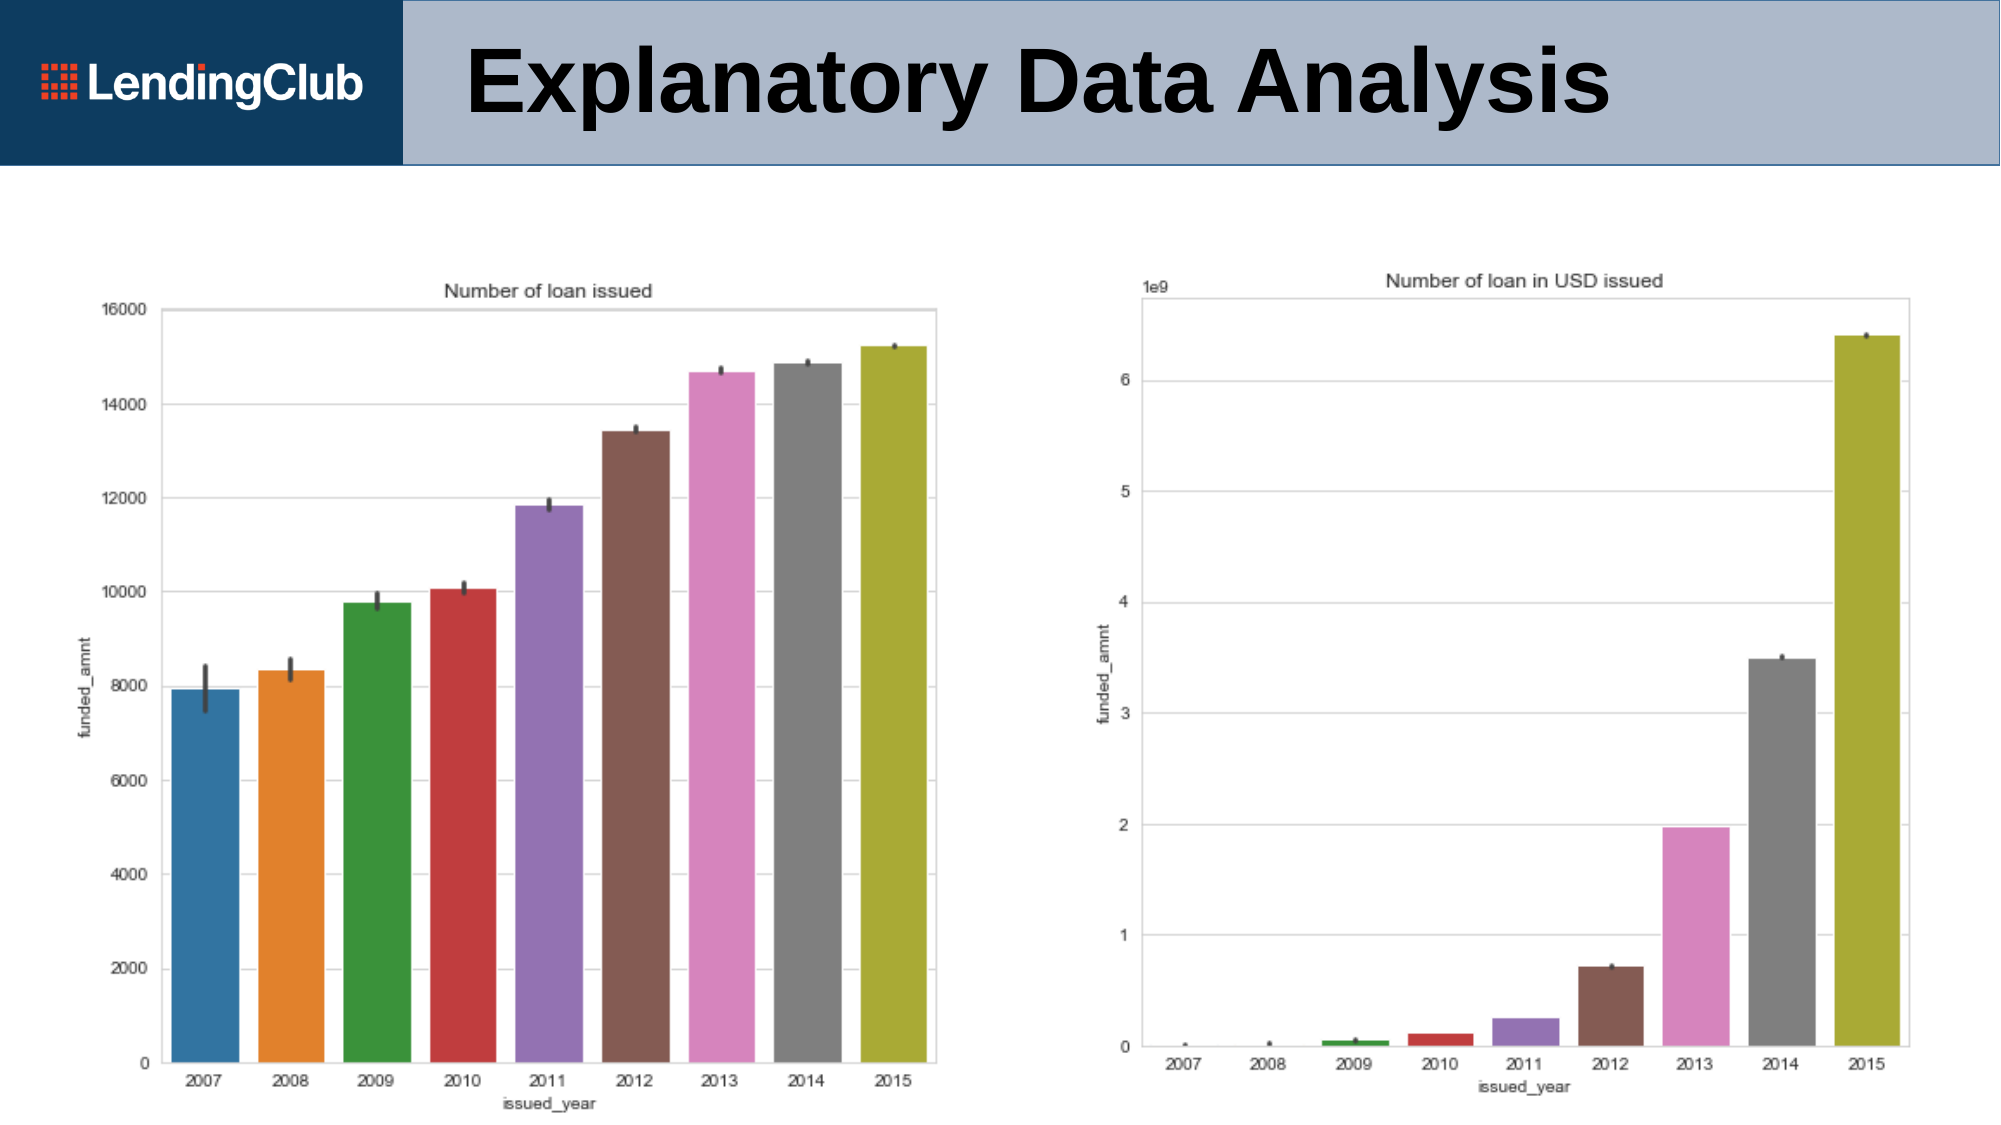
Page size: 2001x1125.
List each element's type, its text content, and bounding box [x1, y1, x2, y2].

title Explanatory Data Analysis [403, 0, 1831, 165]
picture [66, 272, 948, 1125]
picture [1085, 262, 1921, 1108]
picture [0, 0, 403, 165]
text_box [0, 0, 2000, 166]
